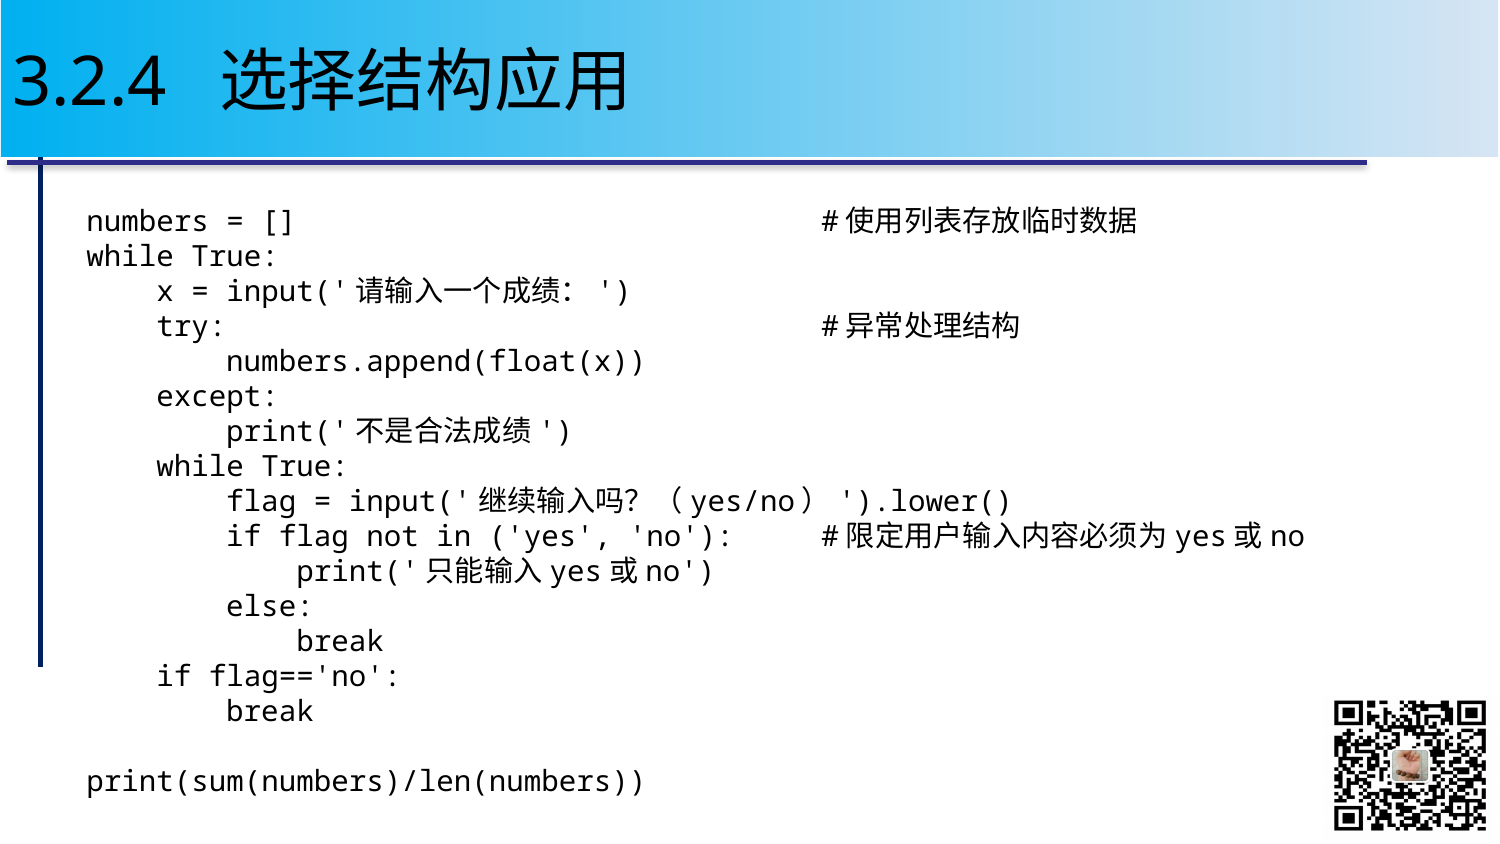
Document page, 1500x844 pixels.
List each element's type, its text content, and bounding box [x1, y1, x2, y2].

list numbers = [] #使用列表存放临时数据 while True: x = input('请输入一个成绩：') try: #异常处理结构 numbers.append(float(x)) except: print('不是合法成绩') while True: flag = input('继续输入吗？（yes/no）').lower() if flag not in ('yes', 'no'): #限定用户输入内容必须为yes或no print('只能输入yes或no') else: break if flag=='no': break print(sum(numbers)/len(numbers)) [74, 196, 1426, 755]
title 3.2.4 选择结构应用 [0, 0, 1499, 157]
picture [1322, 690, 1498, 841]
